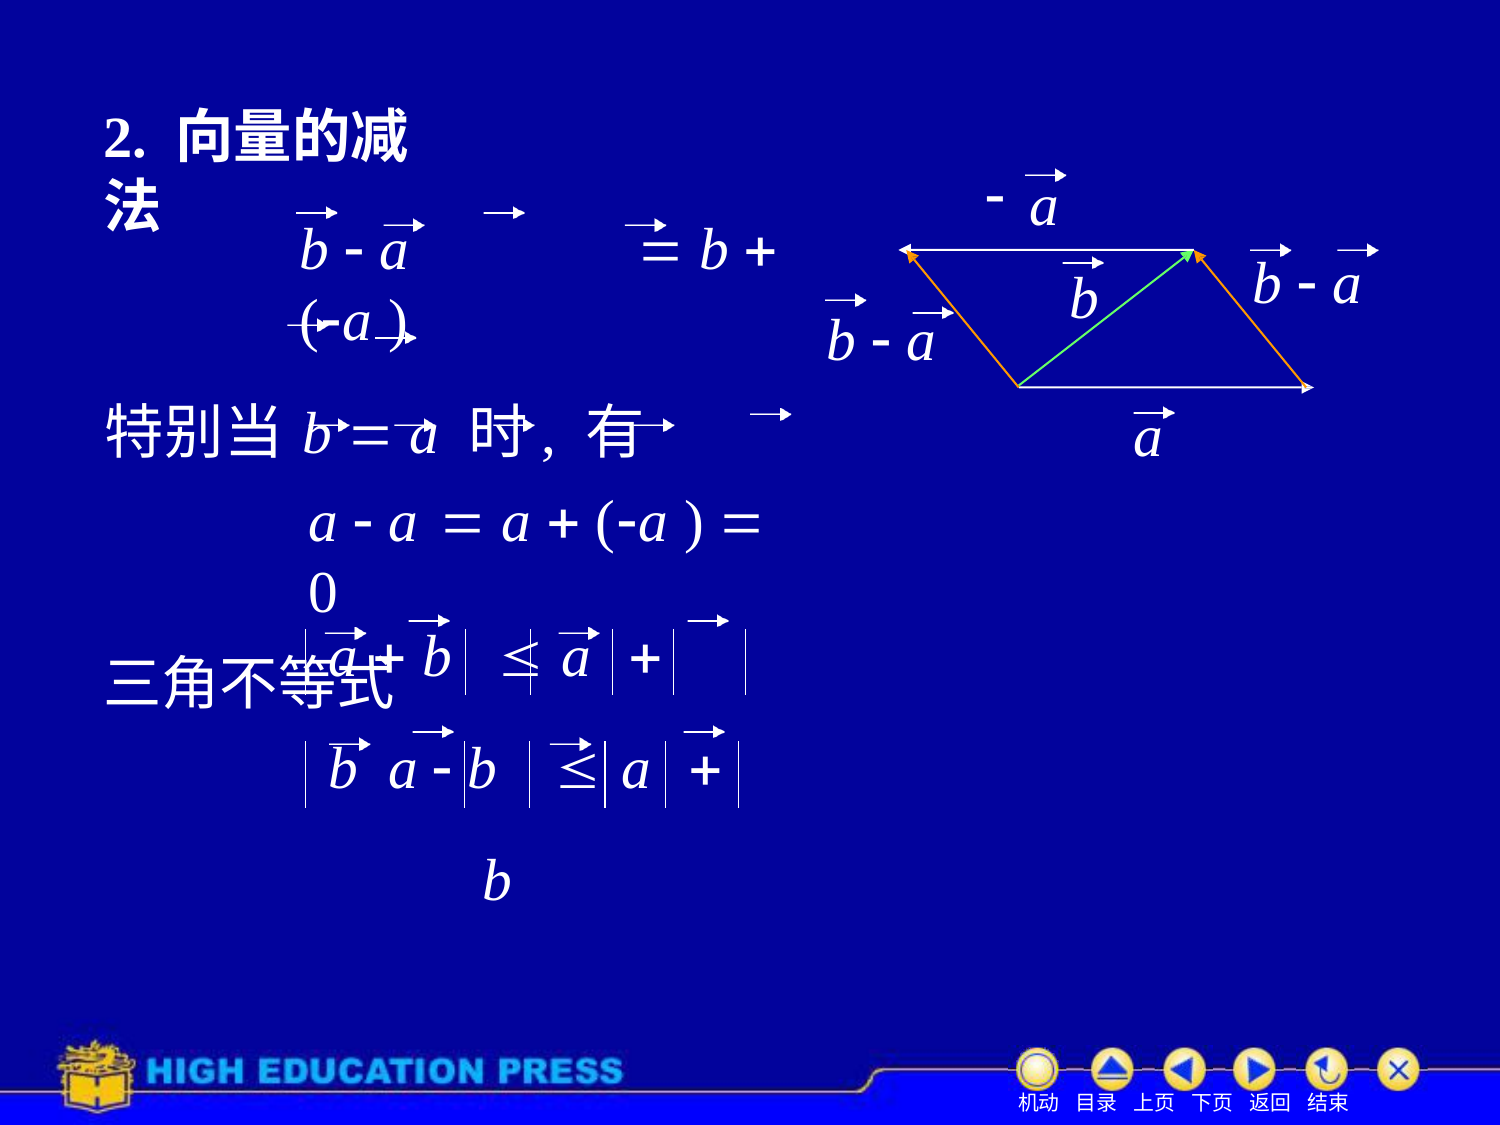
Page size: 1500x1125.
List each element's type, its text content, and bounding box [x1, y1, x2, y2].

picture [0, 0, 1500, 1125]
footer 机动 目录 上页 下页 返回 结束 [1016, 1090, 1437, 1125]
text_box [1019, 331, 1091, 386]
text_box [825, 293, 867, 307]
text_box a  b  a  b a  b  a  b [326, 574, 727, 912]
text_box [1133, 406, 1175, 419]
text_box [898, 243, 1194, 255]
text_box [750, 408, 792, 421]
text_box [1193, 249, 1308, 389]
text_box [329, 737, 371, 751]
text_box b  a  b  (a ) 特别当b  a 时, 有 a  a  a  (a )  0 三角不等式 [101, 166, 788, 717]
text_box [906, 249, 1020, 389]
text_box [683, 725, 725, 738]
text_box b  a [1250, 242, 1371, 316]
text_box [1102, 251, 1193, 323]
text_box [549, 737, 592, 751]
text_box [1250, 243, 1292, 257]
text_box [1337, 243, 1379, 257]
text_box [1025, 168, 1067, 182]
text_box [1062, 256, 1104, 269]
text_box [1083, 1045, 1142, 1090]
title 2. 向量的减法 [101, 96, 457, 166]
text_box b [1067, 269, 1102, 331]
text_box [1296, 1045, 1355, 1090]
text_box [1369, 1045, 1428, 1090]
text_box [1225, 1045, 1284, 1090]
text_box [912, 306, 954, 319]
text_box [1008, 1045, 1067, 1094]
text_box a [983, 163, 1062, 238]
text_box a [1131, 394, 1167, 469]
text_box [1019, 382, 1315, 394]
text_box [412, 725, 454, 738]
text_box [1154, 1045, 1213, 1090]
text_box b  a [824, 298, 945, 373]
